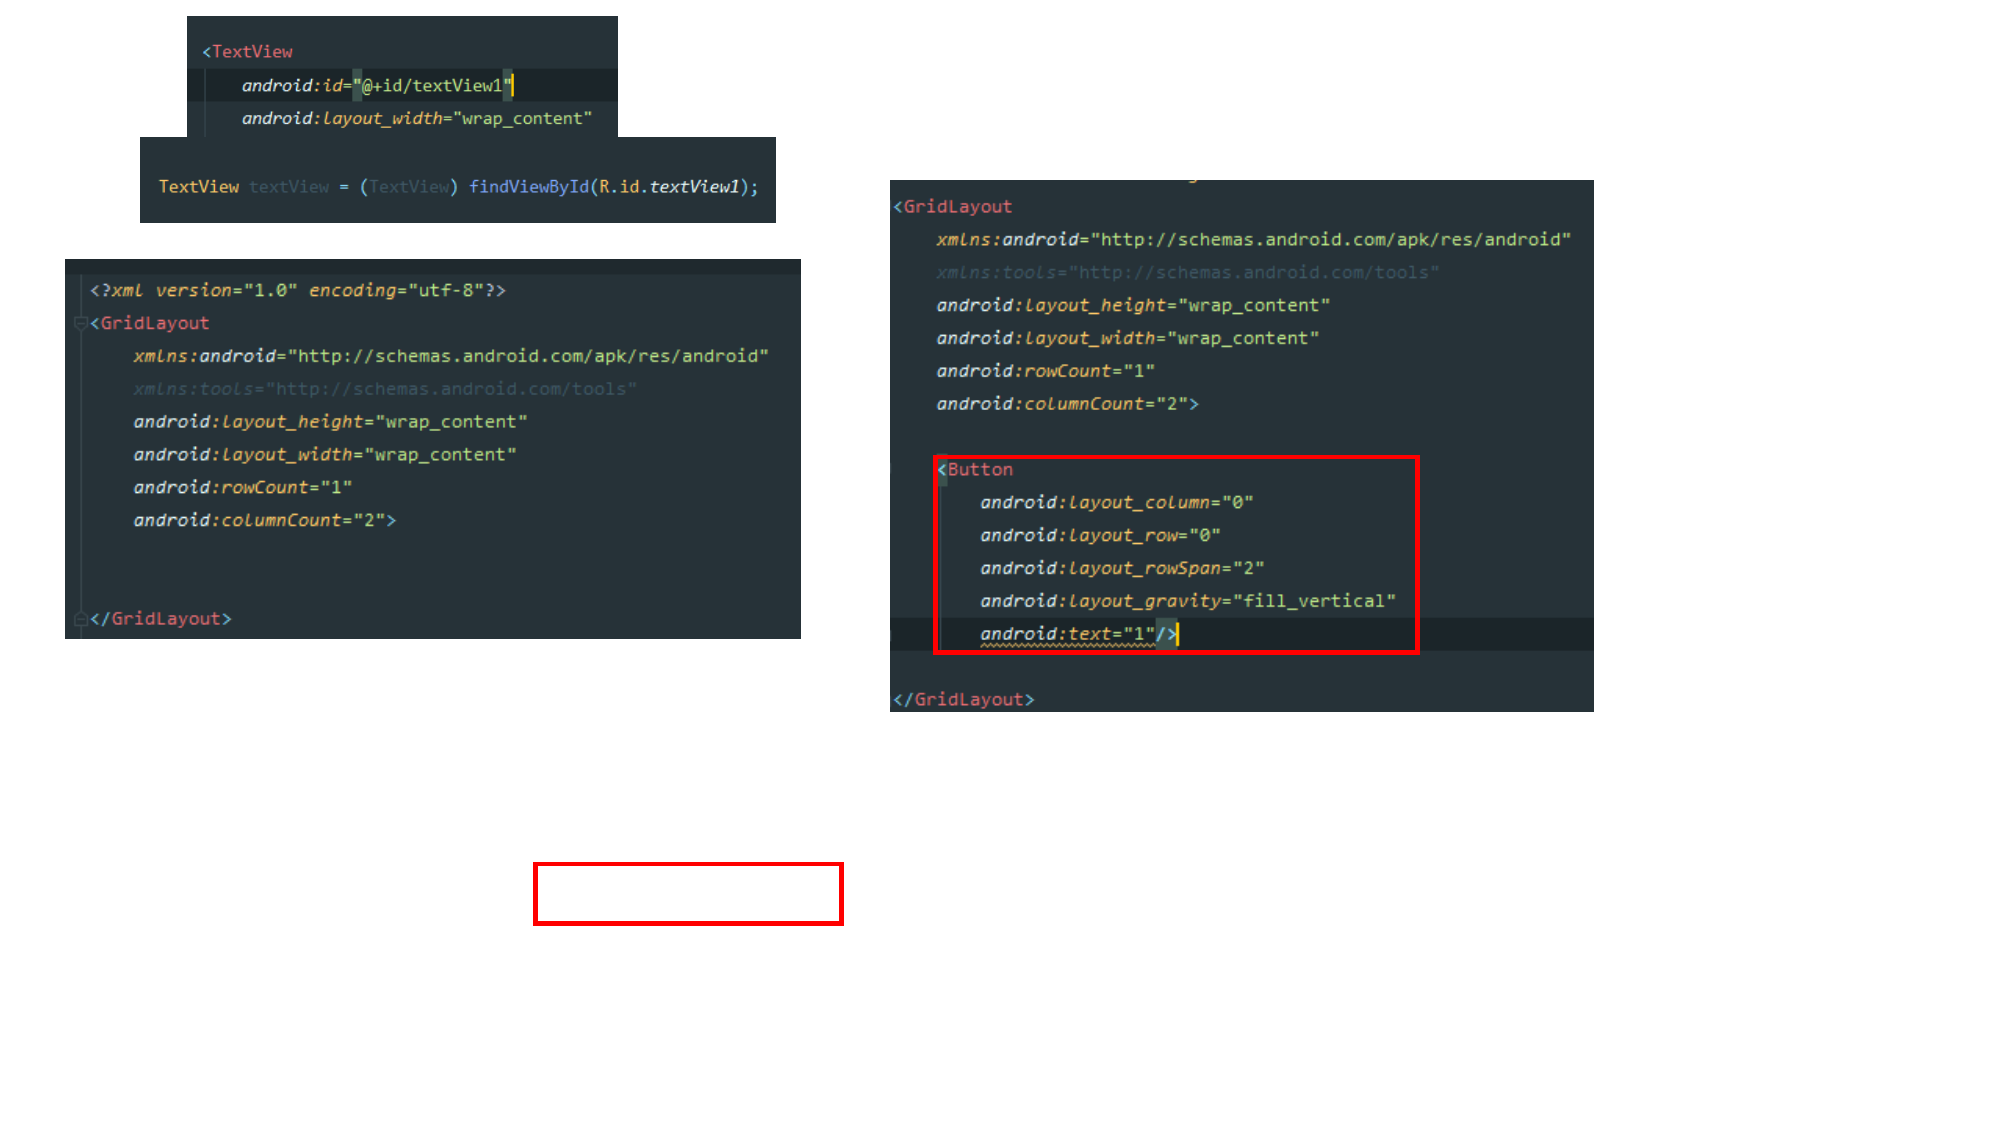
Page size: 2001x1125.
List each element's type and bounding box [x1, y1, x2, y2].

text_box [535, 863, 843, 925]
picture [65, 259, 801, 639]
picture [140, 16, 776, 223]
picture [889, 180, 1594, 712]
